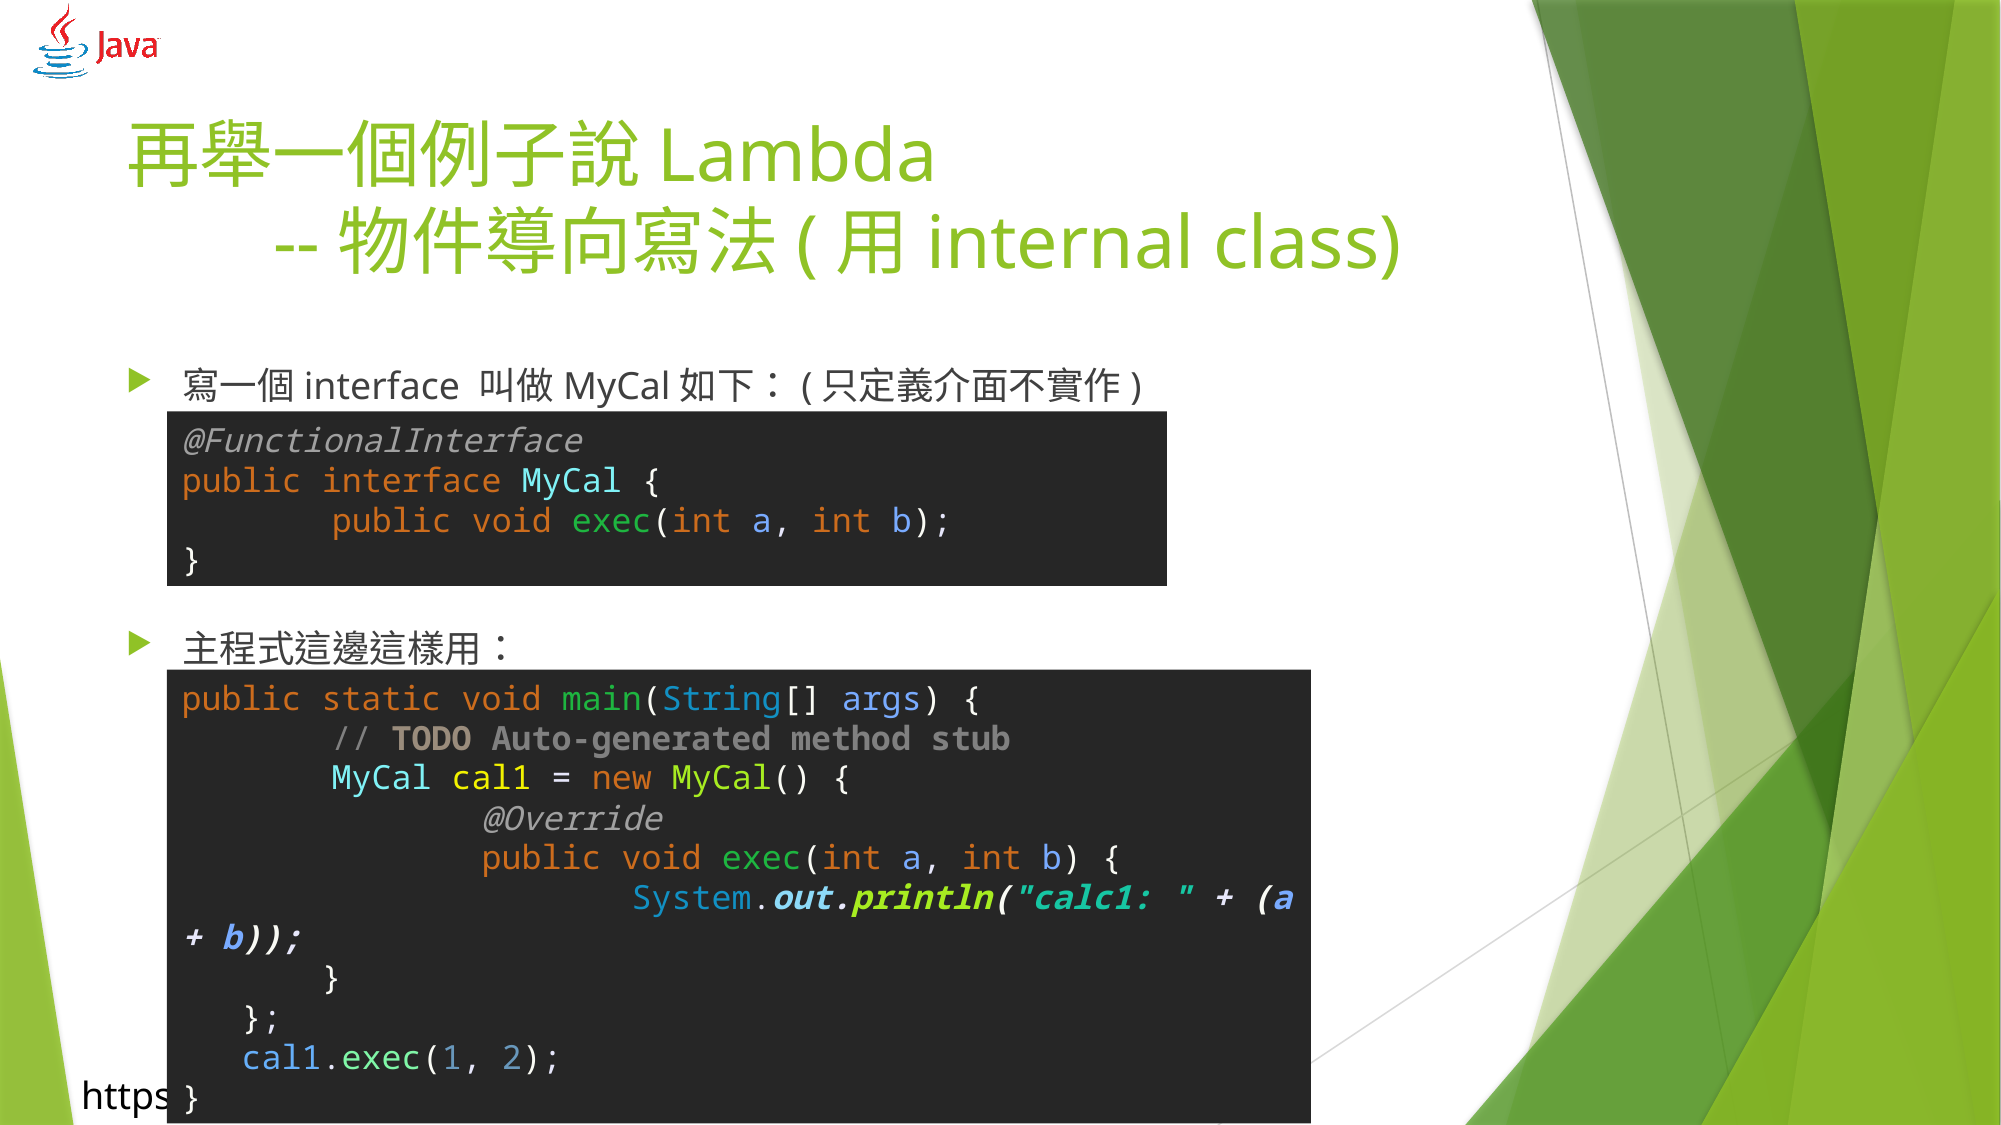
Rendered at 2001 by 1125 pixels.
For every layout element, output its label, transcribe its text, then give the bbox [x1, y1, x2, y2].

picture [27, 1, 165, 79]
text_box @FunctionalInterface public interface MyCal { public void exec(int a, int b); } [167, 411, 1167, 586]
text_box public static void main(String[] args) { // TODO Auto-generated method stub MyCal cal1 = new MyCal() { @Override public void exec(int a, int b) { System.out.println("calc1: " + (a + b)); } }; cal1.exec(1, 2); } [166, 669, 1311, 1124]
title 再舉一個例子說Lambda --物件導向寫法(用internal class) [111, 99, 1522, 317]
list 寫一個interface 叫做MyCal如下：(只定義介面不實作) 主程式這邊這樣用： [111, 354, 1522, 992]
